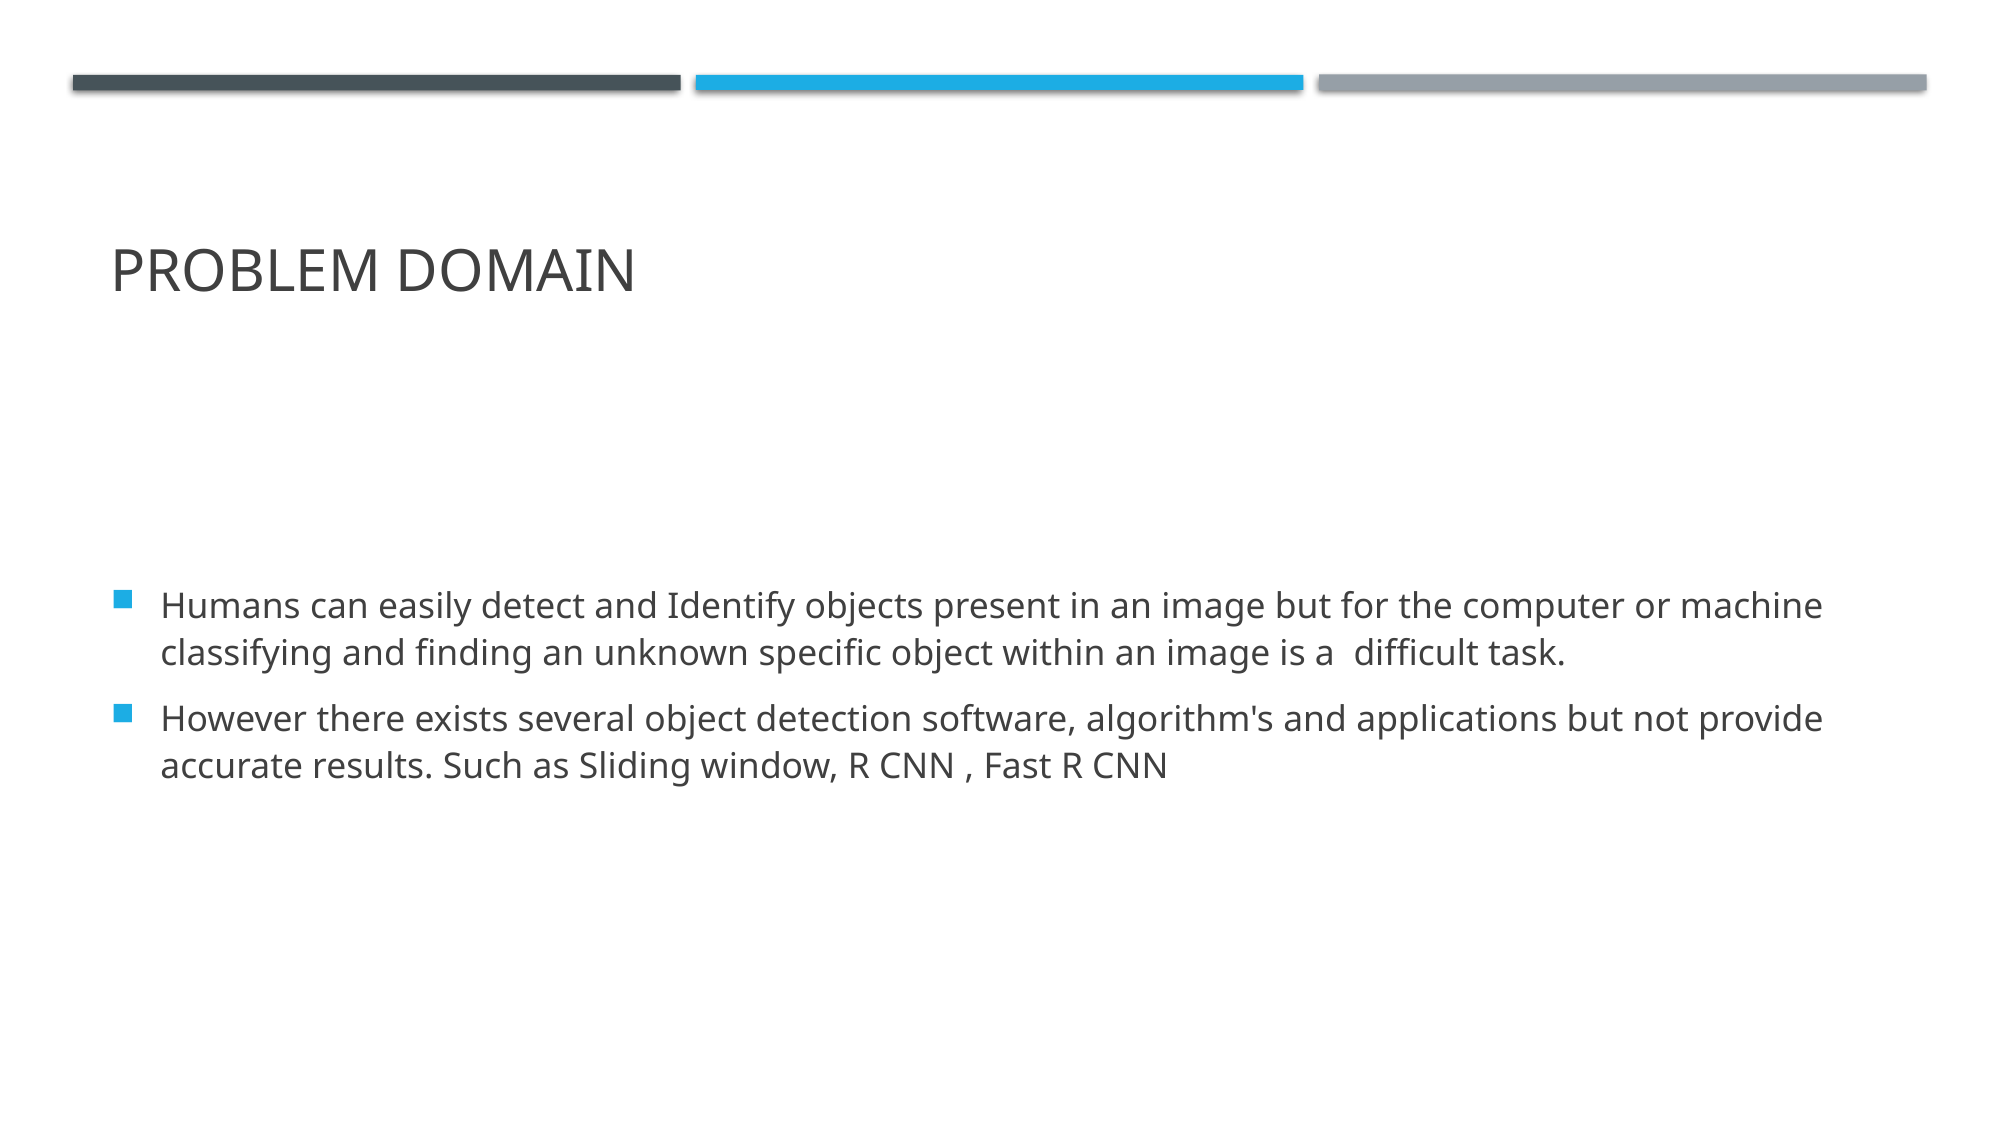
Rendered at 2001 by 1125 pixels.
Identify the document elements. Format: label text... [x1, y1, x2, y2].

title Problem Domain [95, 115, 1905, 311]
list Humans can easily detect and Identify objects present in an image but for the computer or machine classifying and finding an unknown specific object within an image is a difficult task. However there exists several object detection software, algorithm's and applications but not provide accurate results. Such as Sliding window, R CNN , Fast R CNN [95, 383, 1905, 981]
